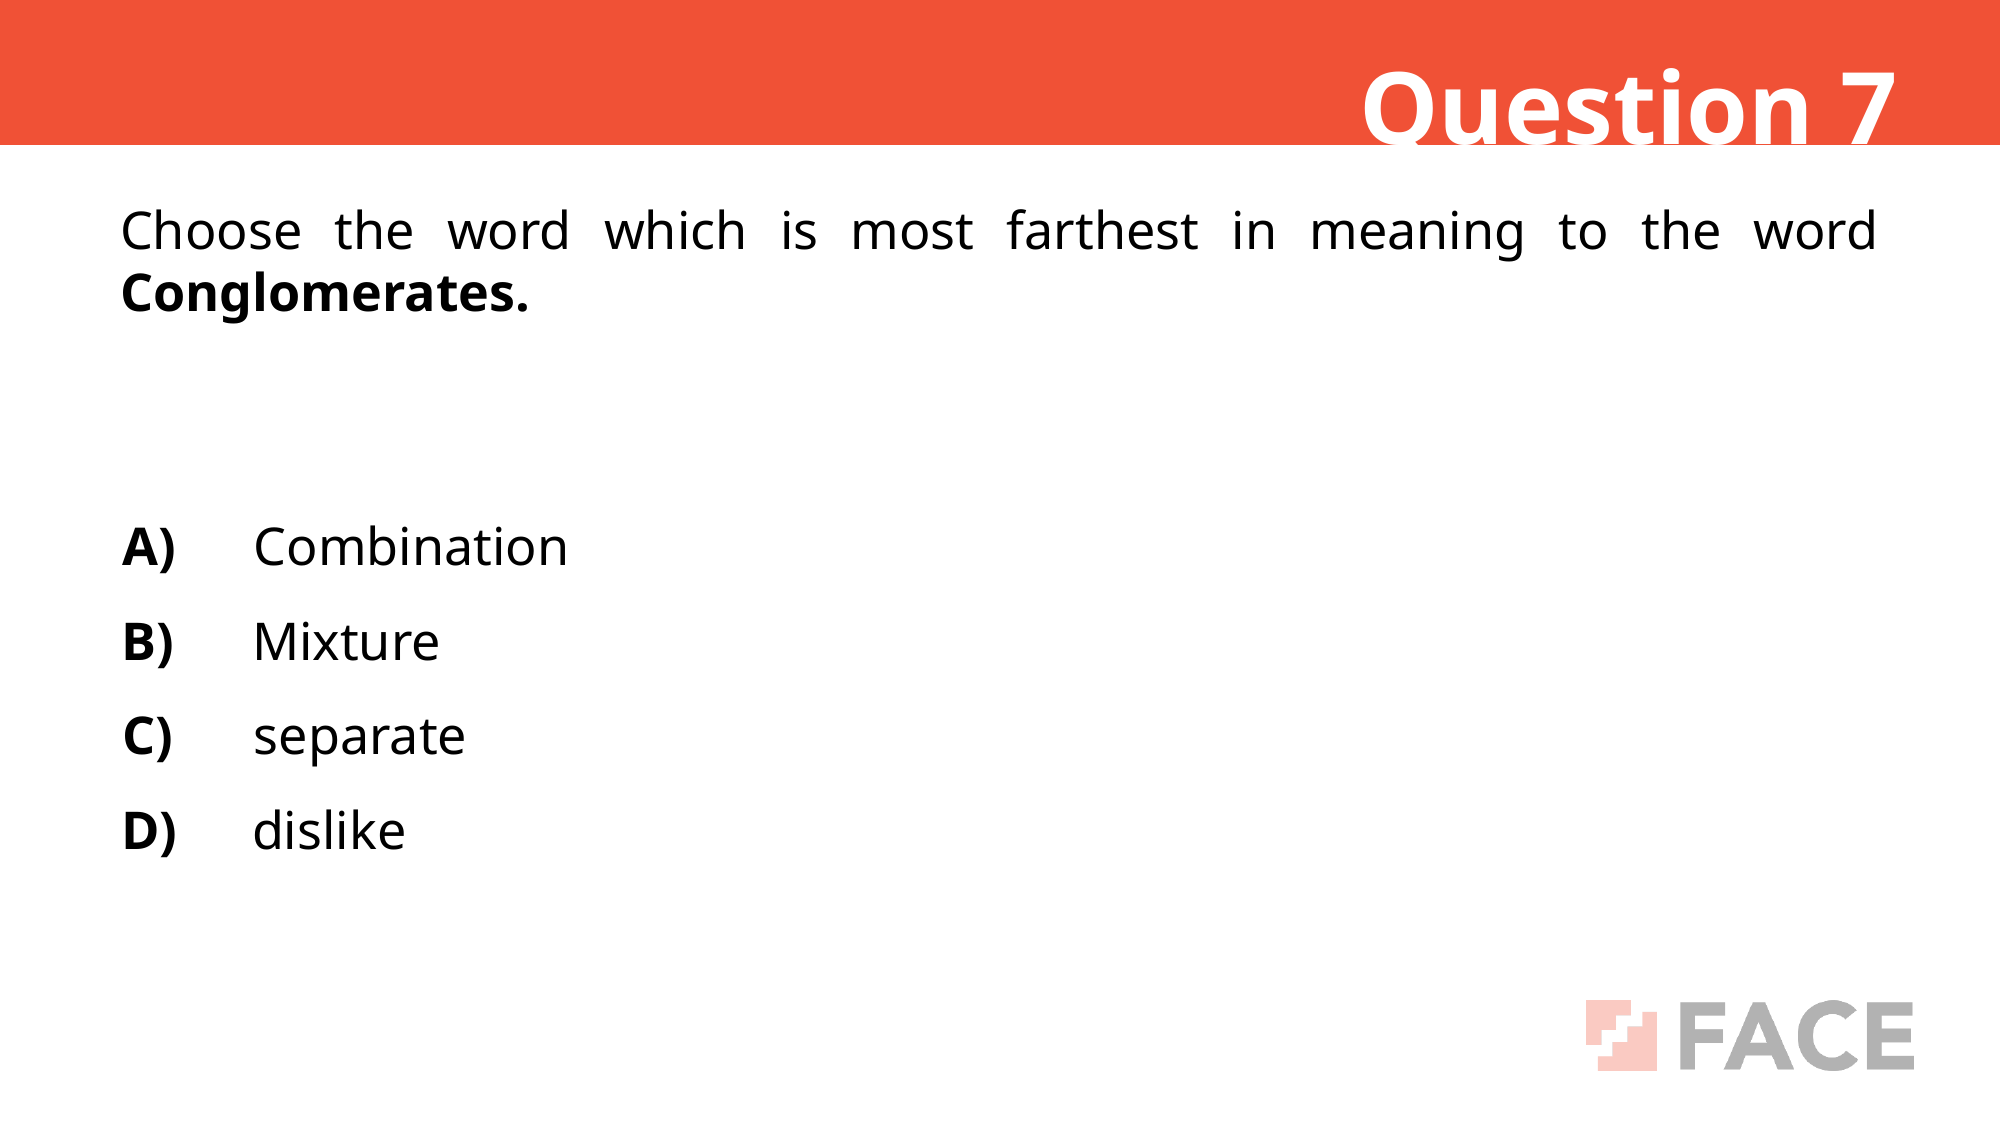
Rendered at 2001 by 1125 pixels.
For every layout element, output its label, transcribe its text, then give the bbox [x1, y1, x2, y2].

text_box Combination [238, 474, 1896, 584]
text_box dislike [237, 758, 1894, 867]
text_box B) [106, 569, 221, 678]
text_box D) [106, 758, 221, 867]
text_box [0, 0, 2000, 147]
text_box A) [107, 474, 223, 584]
text_box separate [238, 664, 1896, 773]
text_box Question 7 [638, 37, 1914, 173]
text_box Choose the word which is most farthest in meaning to the word Conglomerates. [105, 189, 1895, 330]
text_box C) [107, 664, 223, 773]
text_box Mixture [237, 569, 1894, 678]
picture [1586, 1000, 1914, 1072]
